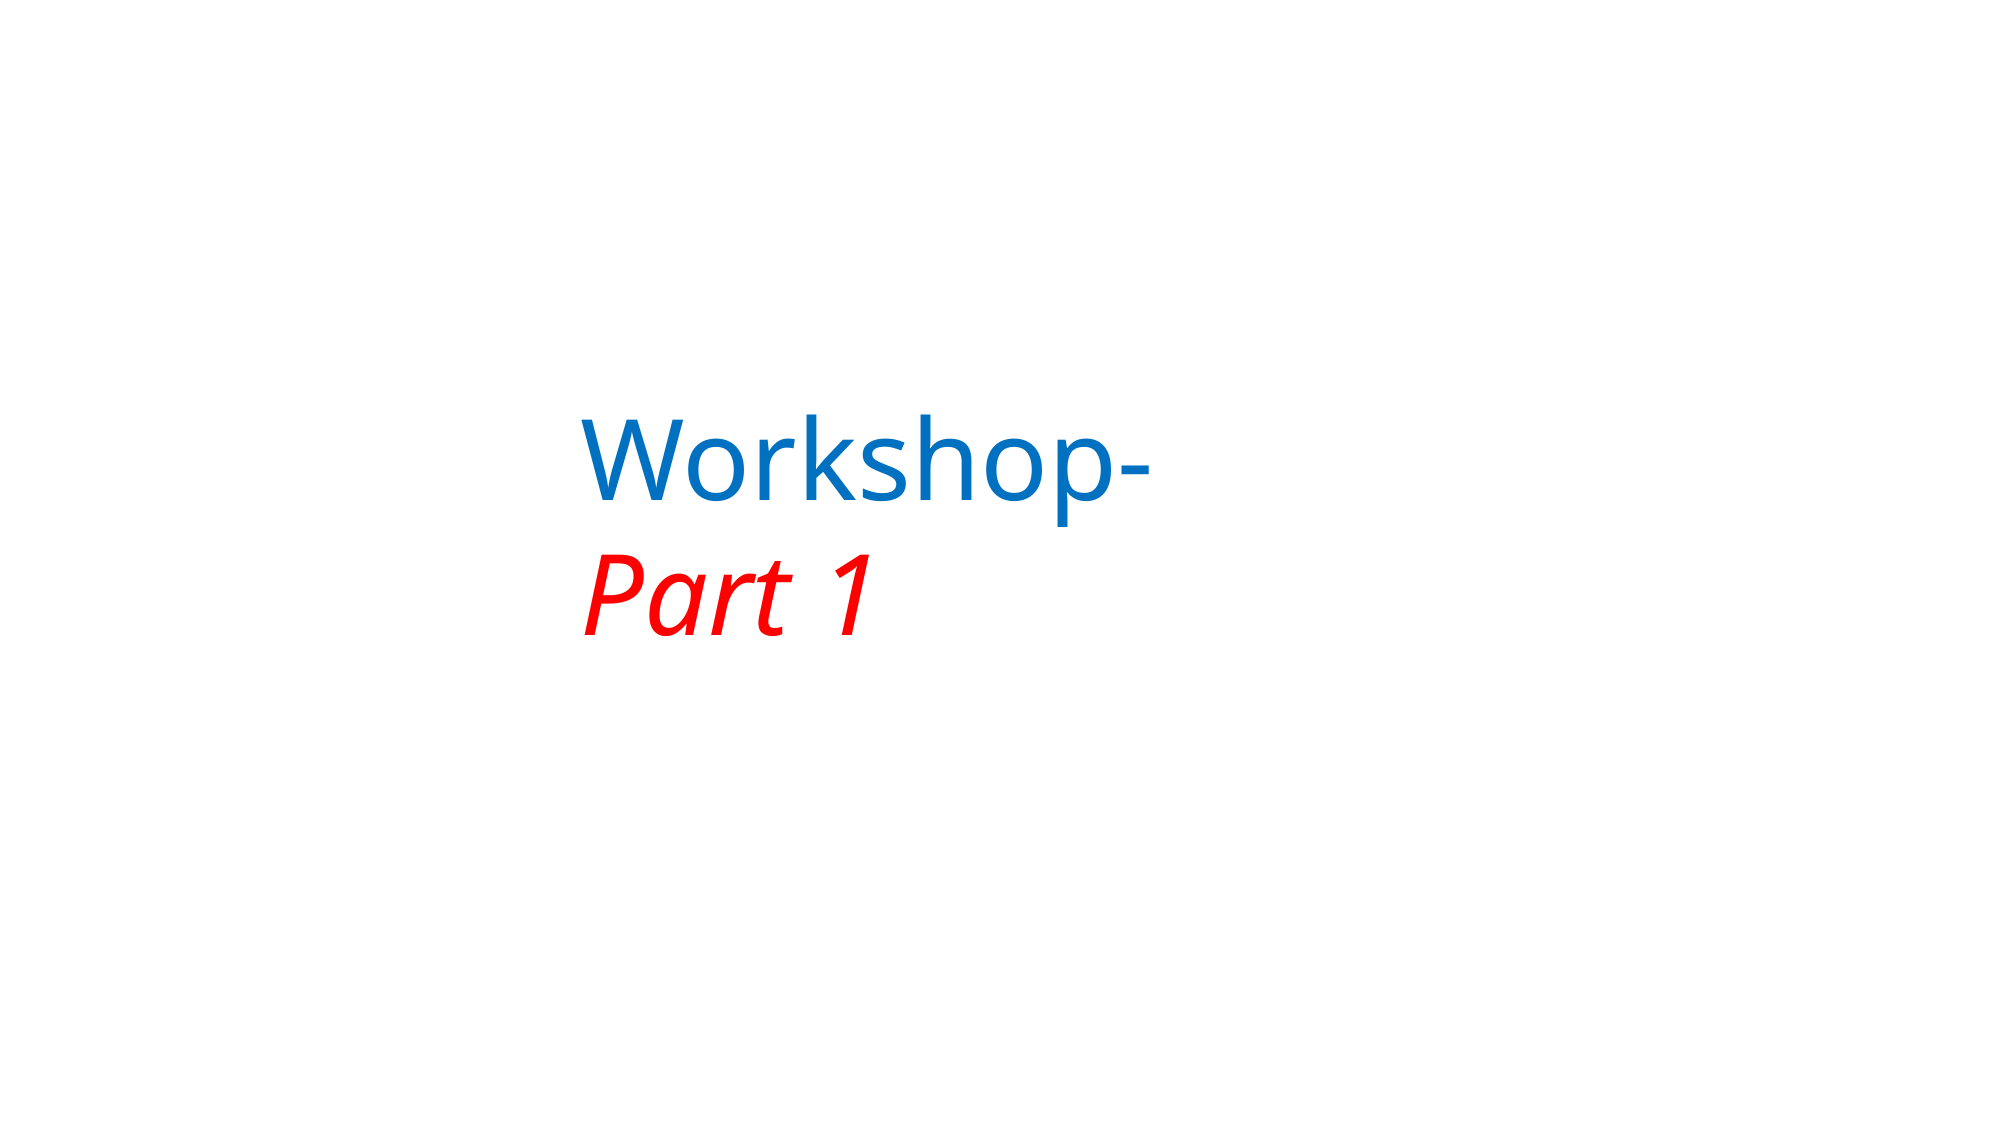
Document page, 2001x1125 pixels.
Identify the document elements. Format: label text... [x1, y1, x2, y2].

text_box Workshop- Part 1 [565, 380, 1402, 666]
